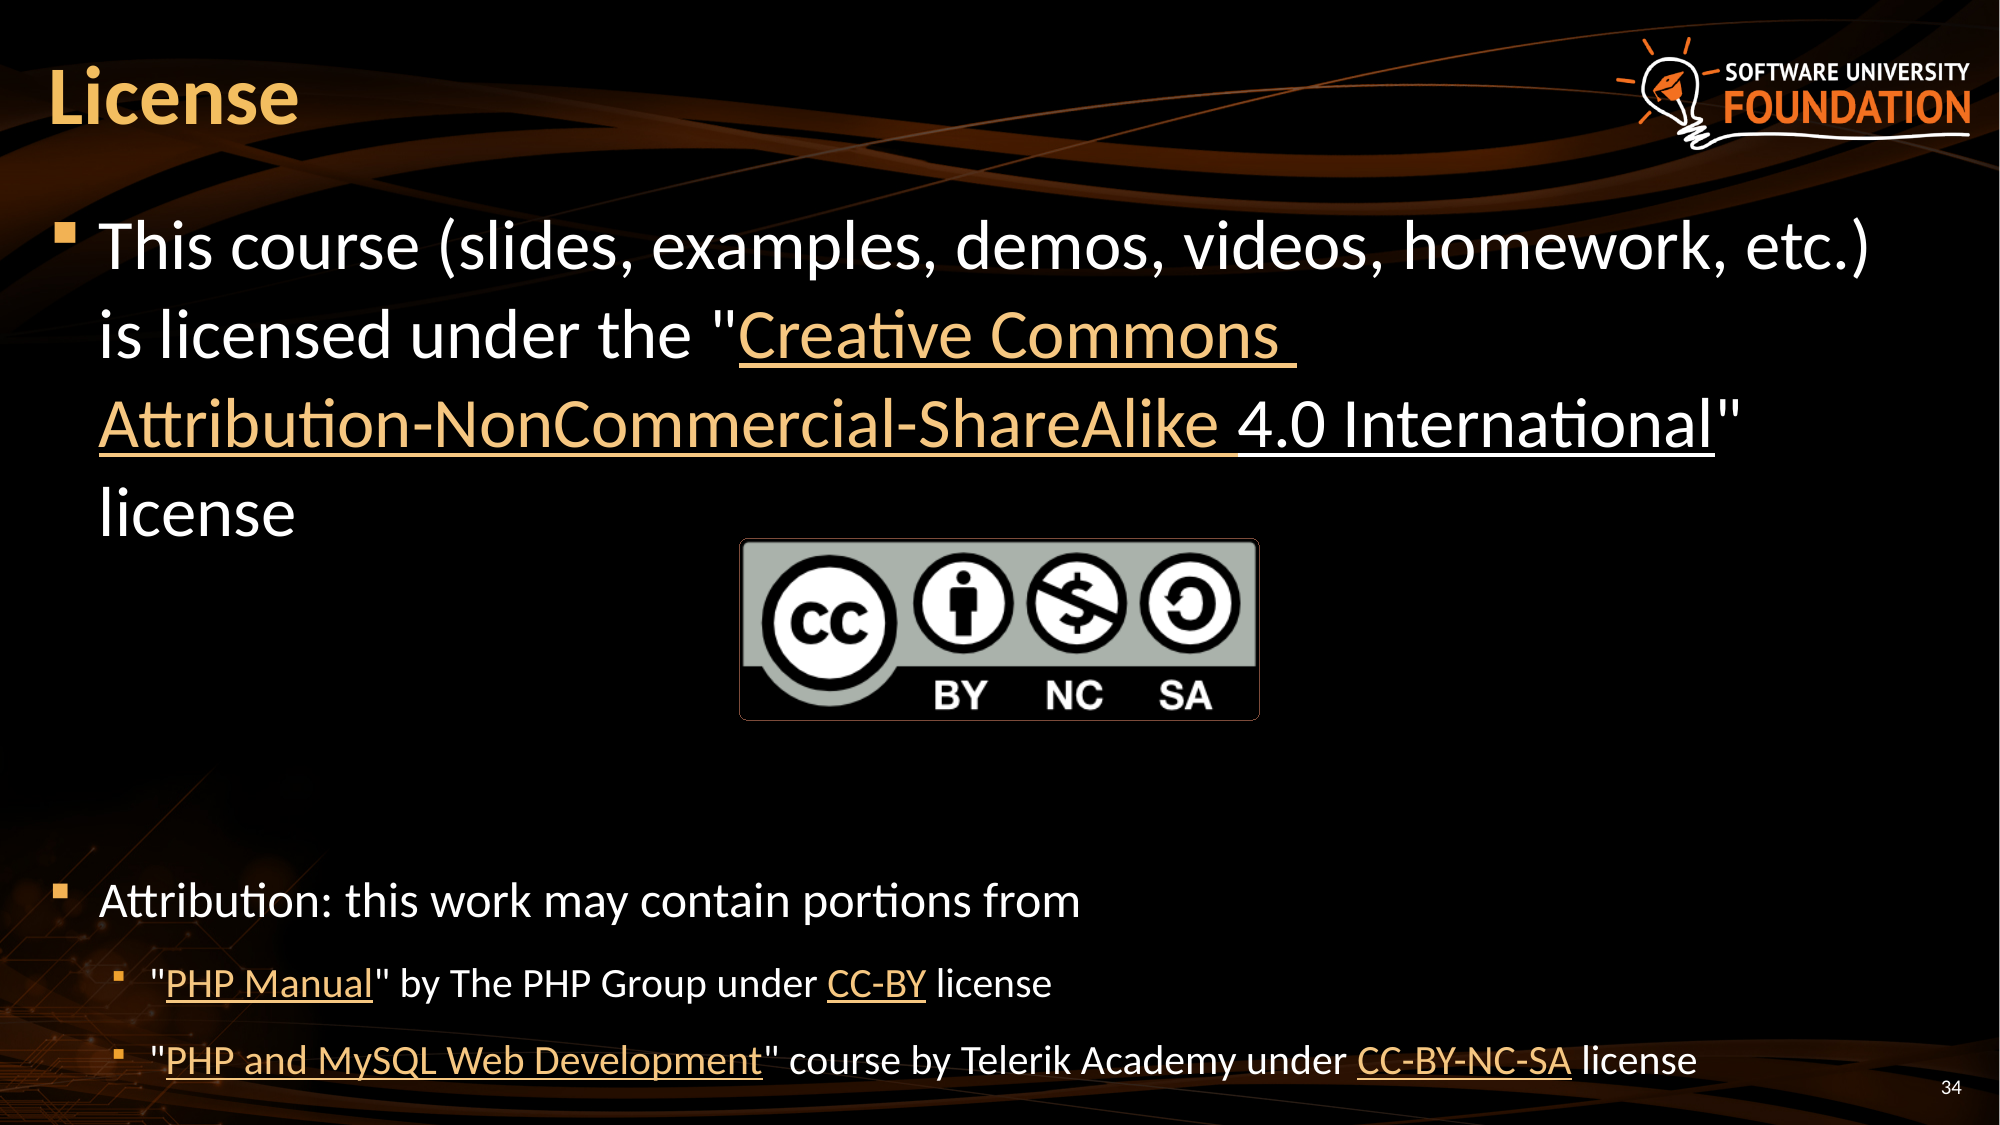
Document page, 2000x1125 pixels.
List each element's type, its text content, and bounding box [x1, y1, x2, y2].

title License [30, 6, 1602, 189]
slide_number 34 [1897, 1070, 1968, 1103]
list This course (slides, examples, demos, videos, homework, etc.) is licensed under the "Creative Commons Attribution-NonCommercial-ShareAlike 4.0 International" license Attribution: this work may contain portions from "PHP Manual" by The PHP Group under CC-BY license "PHP and MySQL Web Development" course by Telerik Academy under CC-BY-NC-SA license [31, 188, 1968, 1103]
picture [0, 0, 2000, 1125]
